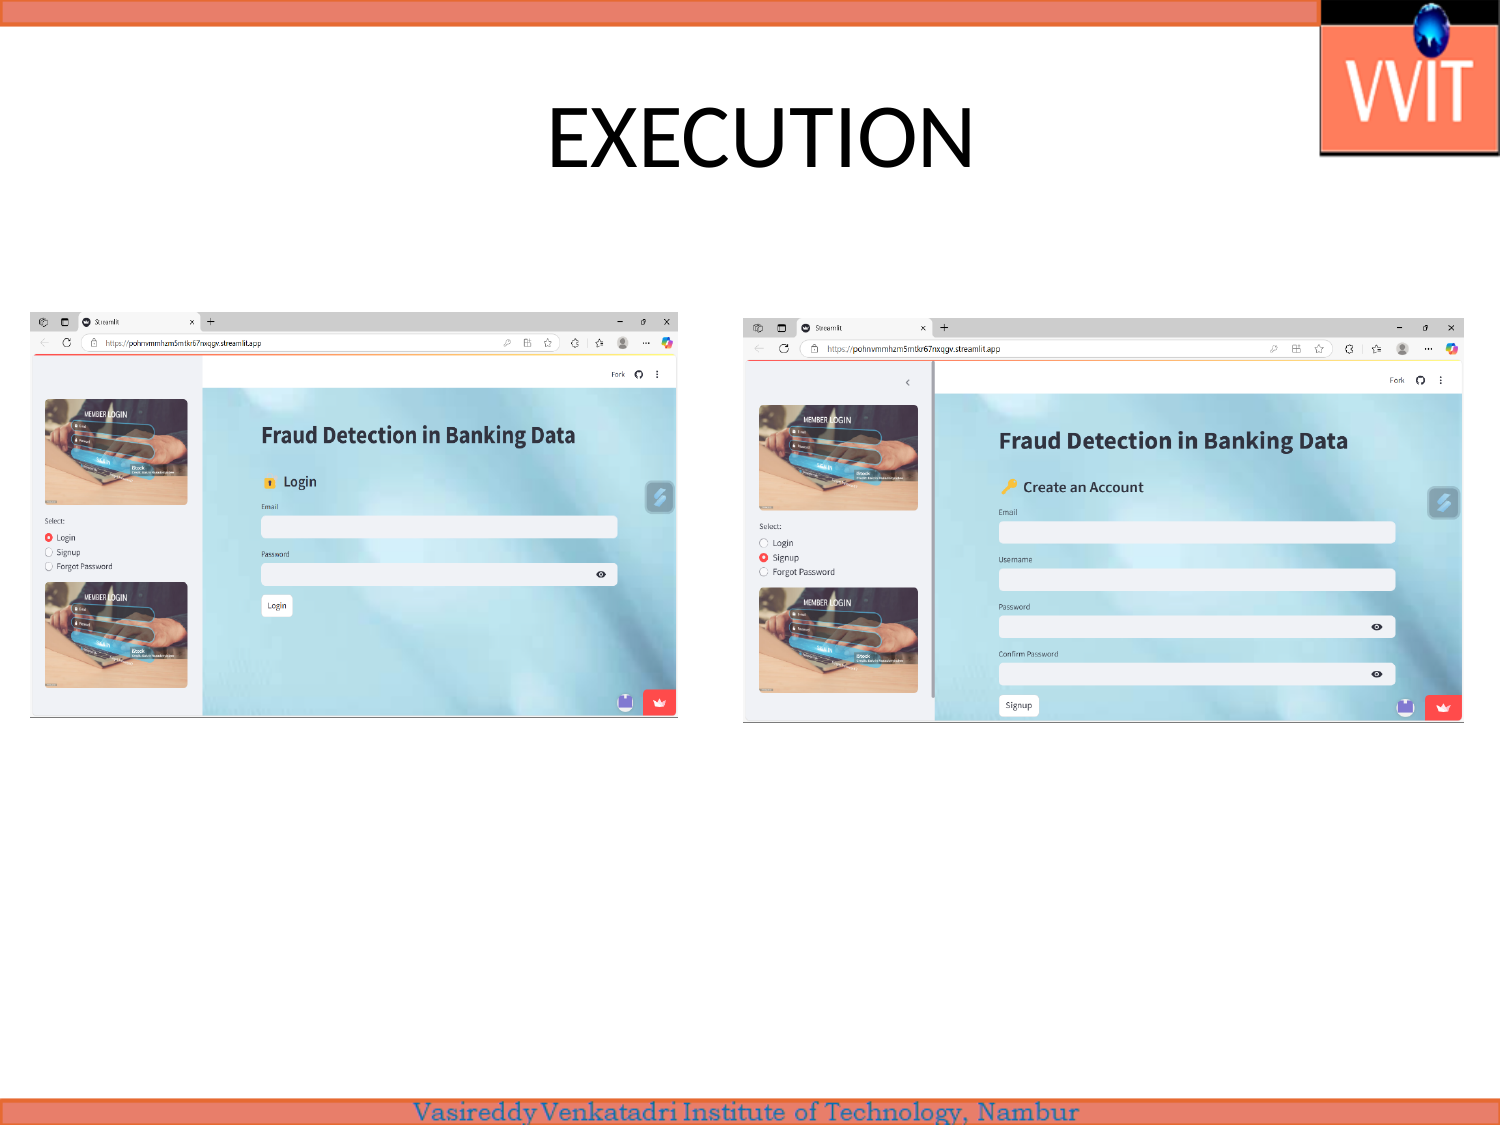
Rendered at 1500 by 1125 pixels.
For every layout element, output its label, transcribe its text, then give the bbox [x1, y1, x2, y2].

picture [0, 0, 1500, 1125]
title EXECUTION [546, 75, 1013, 213]
